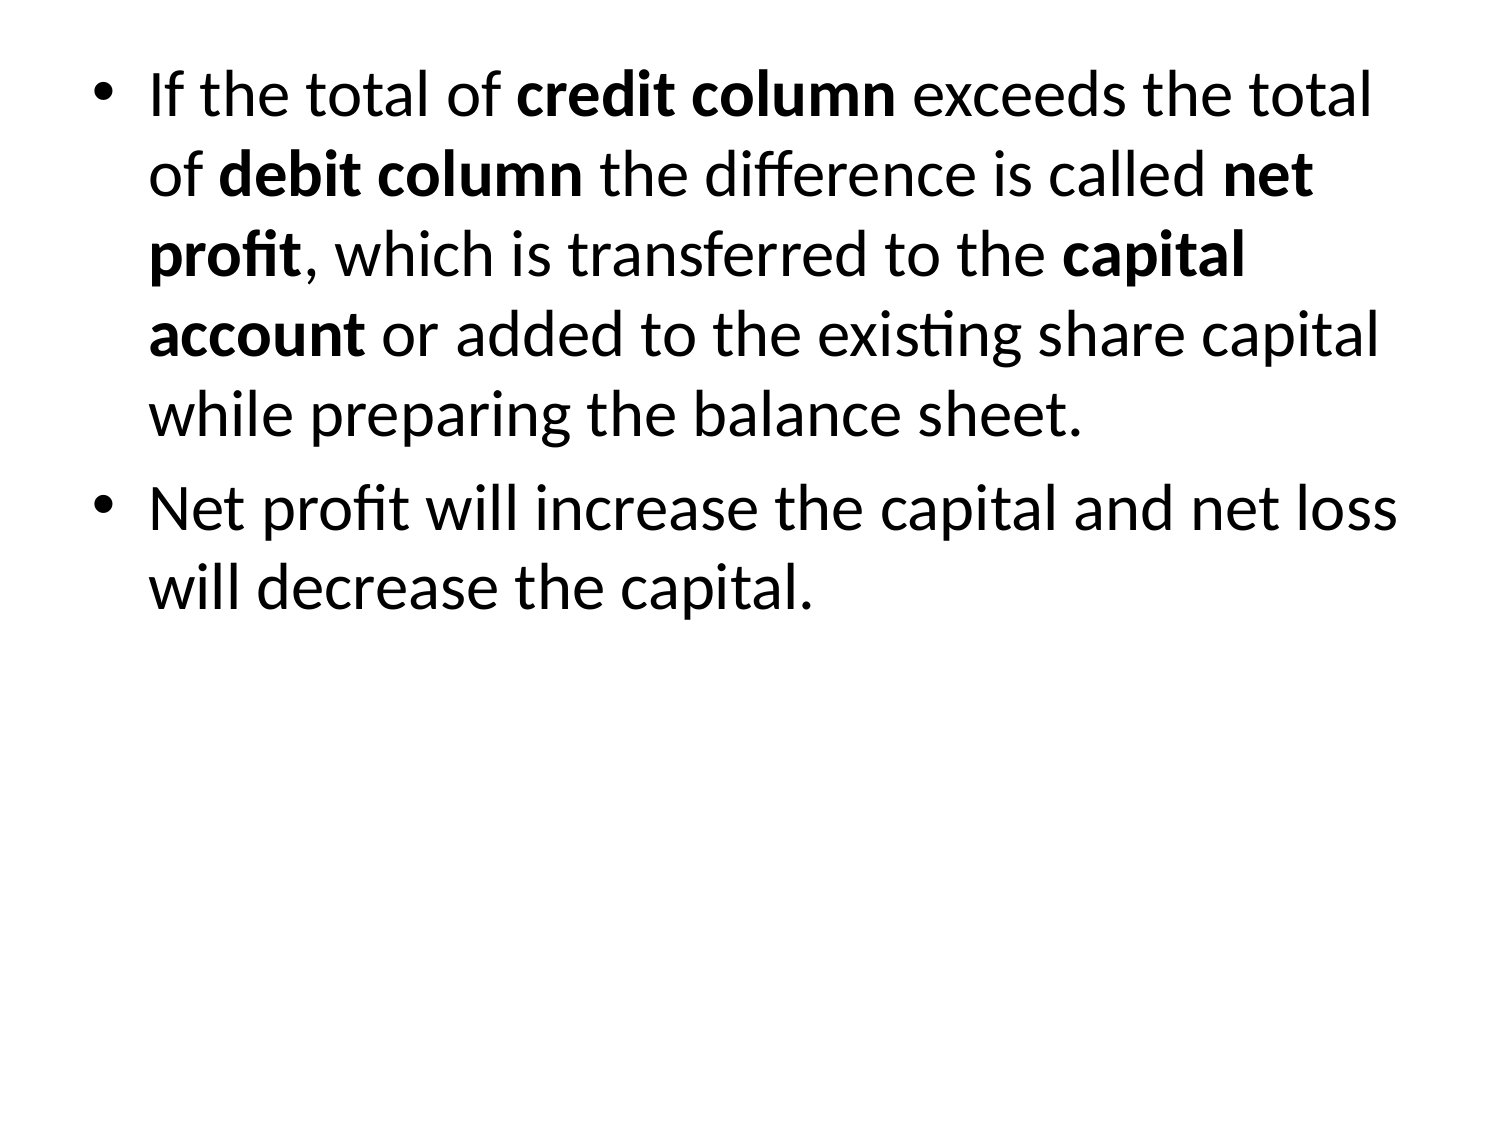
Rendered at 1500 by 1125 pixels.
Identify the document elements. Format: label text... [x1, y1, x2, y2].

list If the total of credit column exceeds the total of debit column the difference is called net profit, which is transferred to the capital account or added to the existing share capital while preparing the balance sheet. Net profit will increase the capital and net loss will decrease the capital. [76, 42, 1427, 1071]
